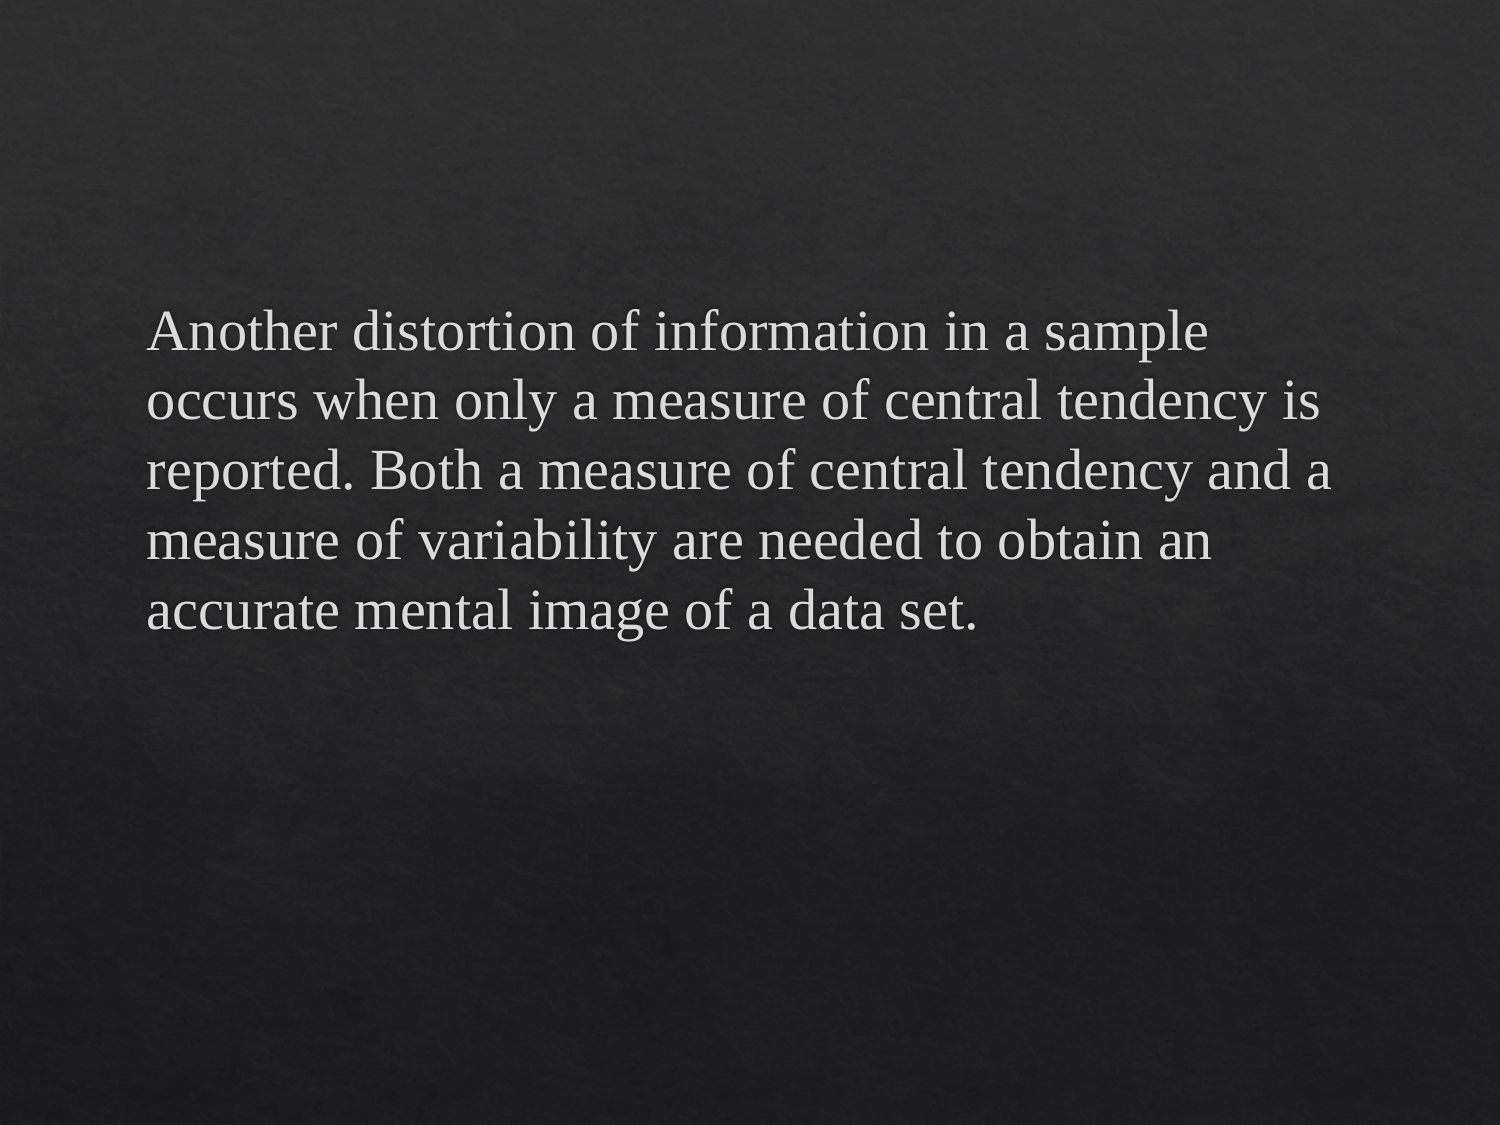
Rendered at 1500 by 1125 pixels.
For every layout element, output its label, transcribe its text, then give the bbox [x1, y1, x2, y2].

list Another distortion of information in a sample occurs when only a measure of central tendency is reported. Both a measure of central tendency and a measure of variability are needed to obtain an accurate mental image of a data set. [112, 284, 1387, 950]
